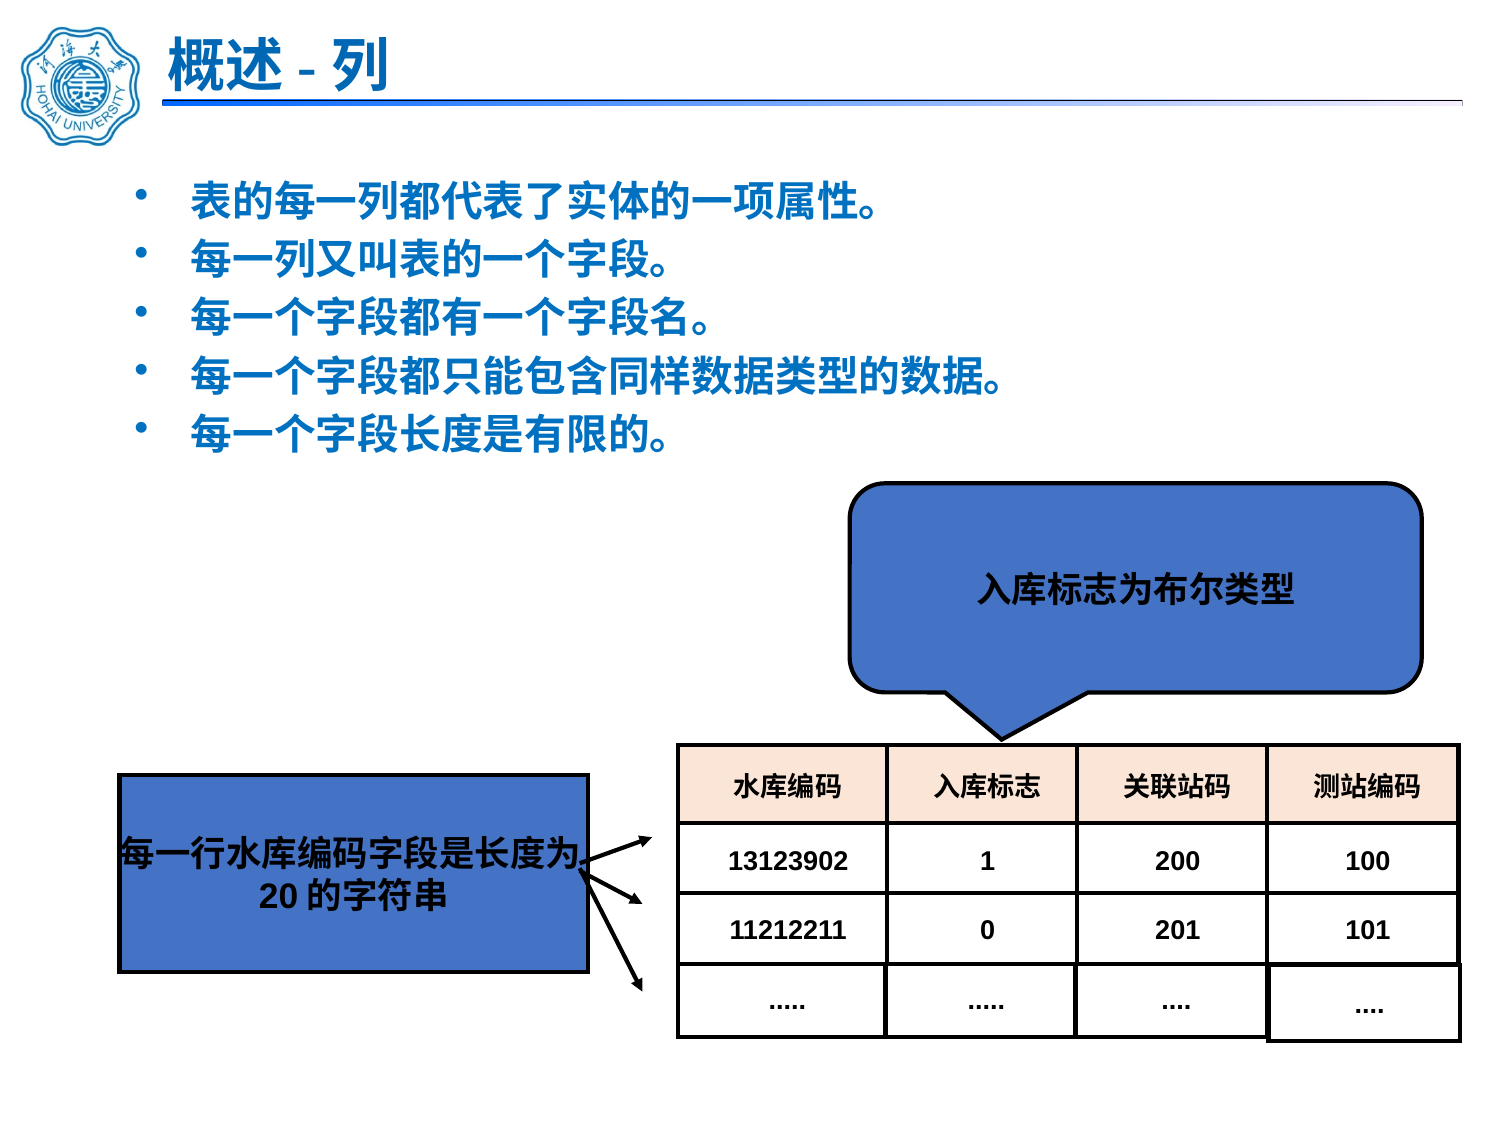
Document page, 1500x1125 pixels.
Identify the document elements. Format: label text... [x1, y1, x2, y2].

text_box 概述-列 [159, 20, 916, 105]
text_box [119, 483, 1422, 1037]
picture [0, 0, 159, 169]
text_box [677, 744, 1459, 965]
text_box [162, 99, 1463, 106]
text_box .... [1268, 965, 1461, 1041]
list 表的每一列都代表了实体的一项属性。 每一列又叫表的一个字段。 每一个字段都有一个字段名。 每一个字段都只能包含同样数据类型的数据。 每一个字段长度是有限的。 [119, 166, 1086, 483]
